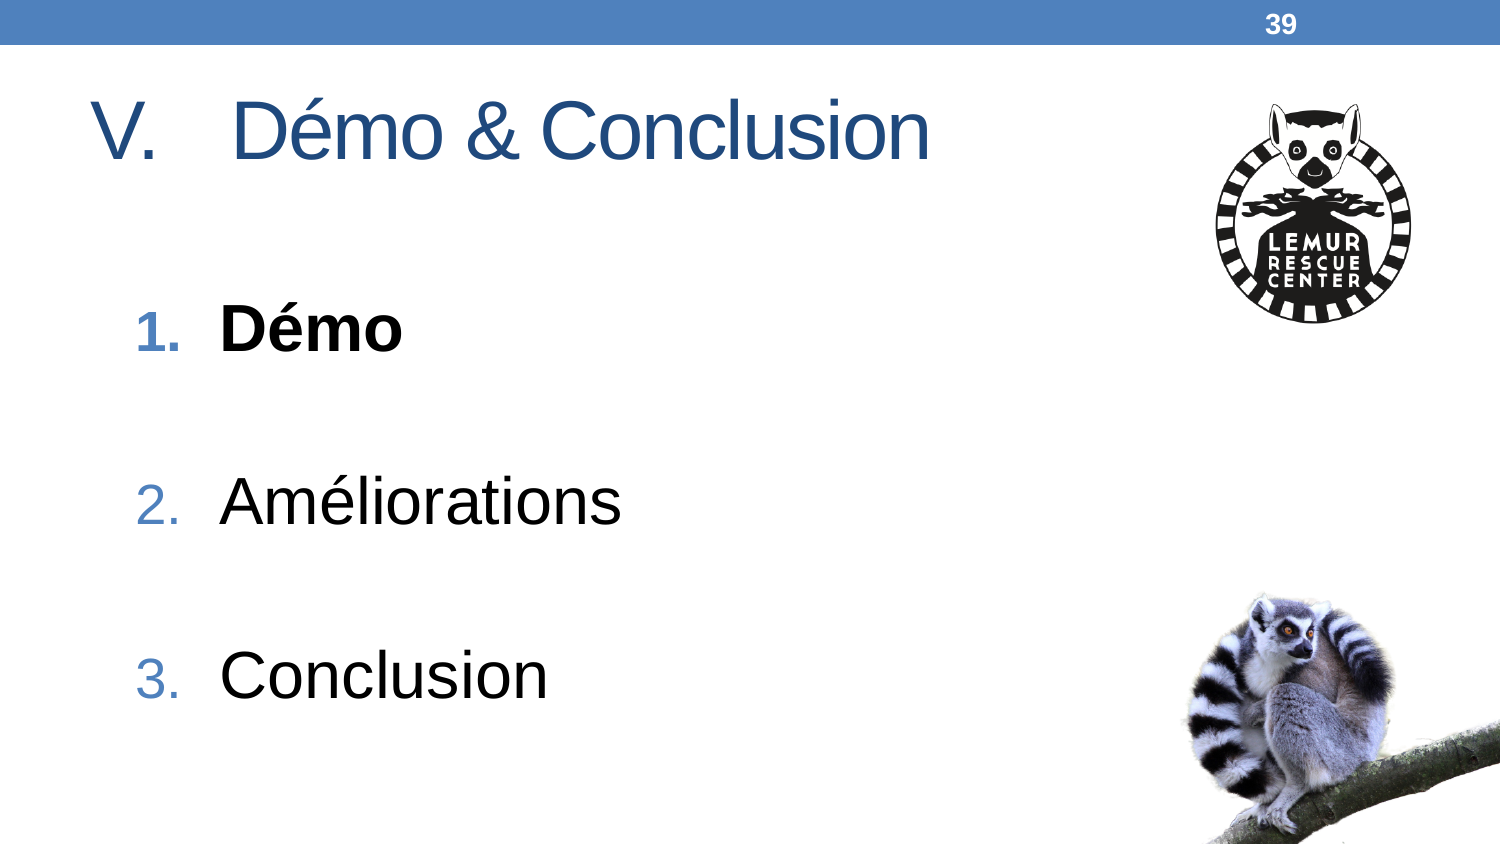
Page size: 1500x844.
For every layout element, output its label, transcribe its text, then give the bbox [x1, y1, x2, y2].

picture [1200, 90, 1426, 334]
list Démo Améliorations Conclusion [75, 196, 1425, 797]
title Démo & Conclusion [75, 65, 1425, 188]
picture [1125, 562, 1500, 844]
slide_number 39 [1250, 2, 1425, 43]
